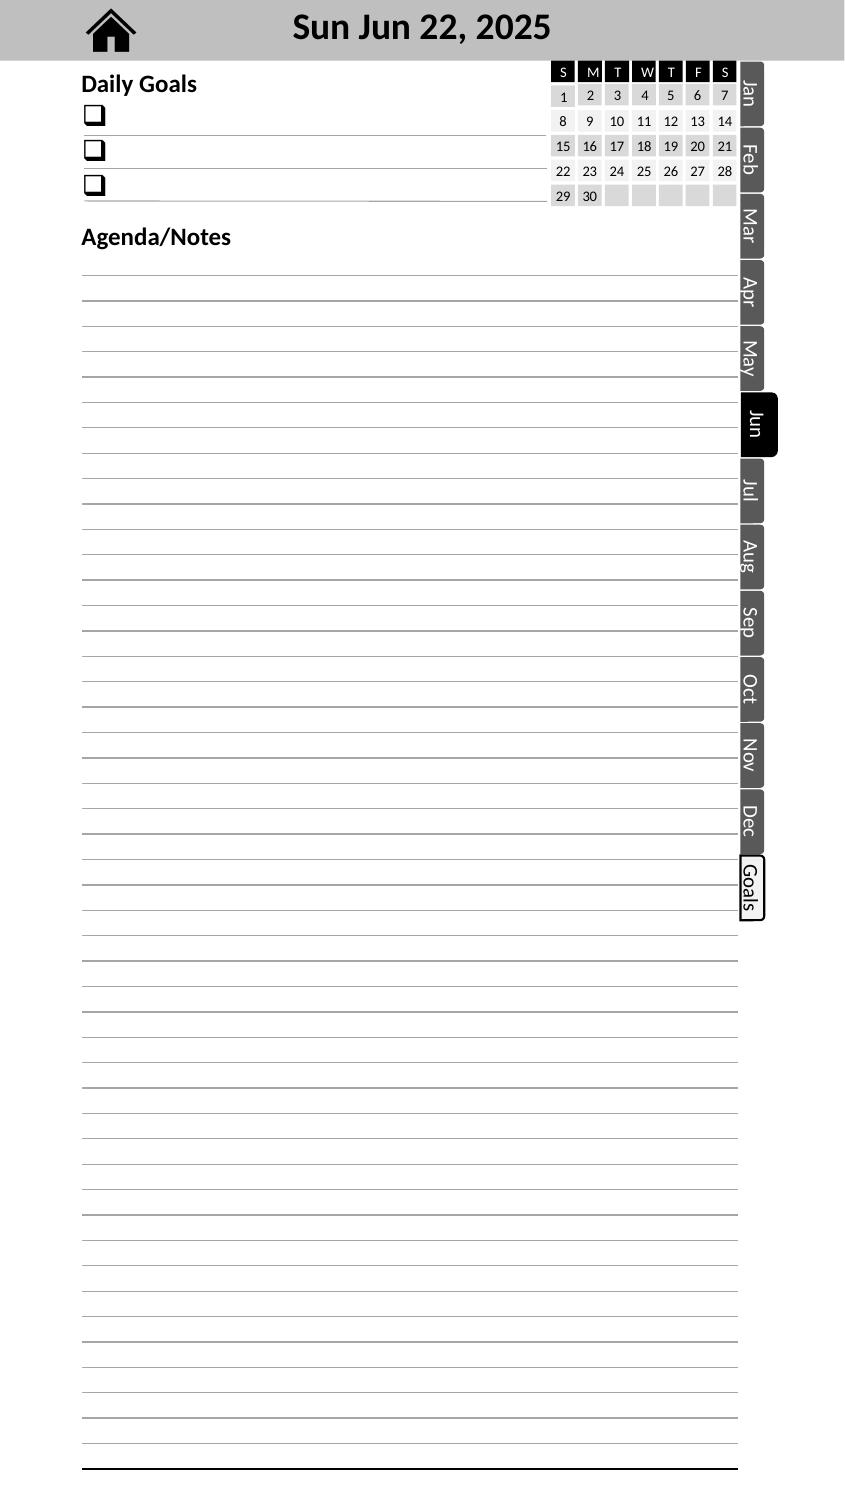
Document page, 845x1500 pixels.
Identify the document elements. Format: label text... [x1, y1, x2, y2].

picture [82, 1, 140, 59]
list Sun Jun 22, 2025 [190, 0, 655, 61]
